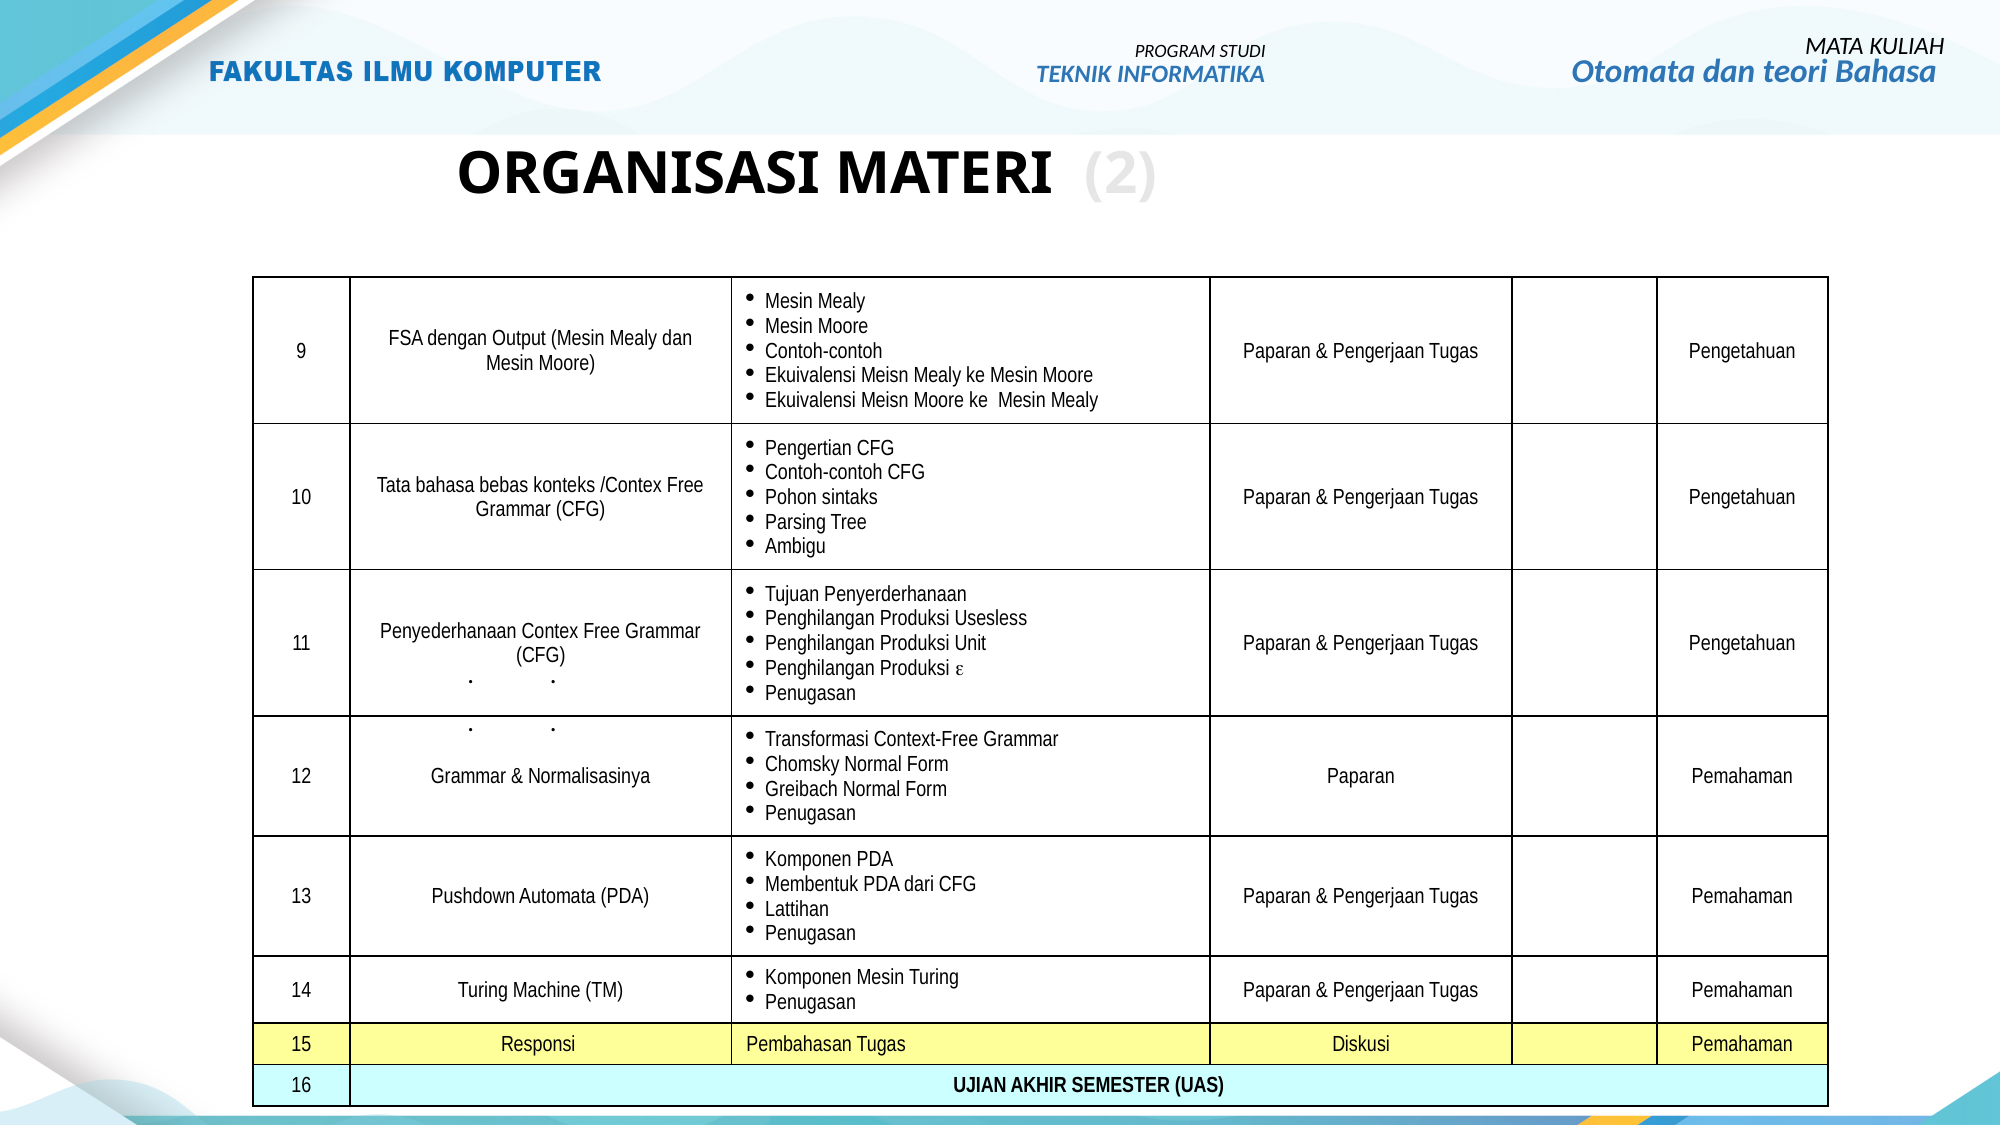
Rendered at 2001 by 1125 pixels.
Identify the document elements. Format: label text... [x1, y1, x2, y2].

table_cell Pengetahuan [1658, 570, 1827, 715]
table_cell Pemahaman [1658, 1024, 1827, 1064]
table_cell [1513, 424, 1656, 569]
text_box MATA KULIAH Otomata dan teori Bahasa [1395, 28, 1960, 140]
table_cell Transformasi Context-Free Grammar Chomsky Normal Form Greibach Normal Form Penugasan [732, 717, 1209, 835]
table_cell 11 [254, 570, 349, 715]
table_cell Paparan & Pengerjaan Tugas [1211, 570, 1511, 715]
table_cell Paparan & Pengerjaan Tugas [1211, 424, 1511, 569]
table_cell UJIAN AKHIR SEMESTER (UAS) [351, 1065, 1827, 1105]
table_cell Responsi [351, 1024, 731, 1064]
table_cell Komponen Mesin Turing Penugasan [732, 957, 1209, 1022]
table_cell 13 [254, 837, 349, 955]
table_cell 10 [254, 424, 349, 569]
table_header 9 [254, 278, 349, 423]
table_cell Grammar & Normalisasinya [351, 717, 731, 835]
table_cell Paparan [1211, 717, 1511, 835]
table_cell Penyederhanaan Contex Free Grammar (CFG) [351, 570, 731, 715]
table_header Mesin Mealy Mesin Moore Contoh-contoh Ekuivalensi Meisn Mealy ke Mesin Moore Ekuivalensi Meisn Moore ke Mesin Mealy [732, 278, 1209, 423]
table_cell [1513, 837, 1656, 955]
table_cell Diskusi [1211, 1024, 1511, 1064]
table_cell 12 [254, 717, 349, 835]
table_cell Pemahaman [1658, 837, 1827, 955]
table_cell Tata bahasa bebas konteks /Contex Free Grammar (CFG) [351, 424, 731, 569]
table_header Pengetahuan [1658, 278, 1827, 423]
table_header Paparan & Pengerjaan Tugas [1211, 278, 1511, 423]
table_cell Pemahaman [1658, 717, 1827, 835]
table_cell Pushdown Automata (PDA) [351, 837, 731, 955]
table_cell Paparan & Pengerjaan Tugas [1211, 957, 1511, 1022]
table_header [1513, 278, 1656, 423]
table_cell 14 [254, 957, 349, 1022]
table_cell Paparan & Pengerjaan Tugas [1211, 837, 1511, 955]
table_header FSA dengan Output (Mesin Mealy dan Mesin Moore) [351, 278, 731, 423]
text_box PROGRAM STUDI TEKNIK INFORMATIKA [904, 33, 1281, 118]
table_cell Pengetahuan [1658, 424, 1827, 569]
table_cell [1513, 570, 1656, 715]
table_cell [1513, 717, 1656, 835]
table_cell 15 [254, 1024, 349, 1064]
table_cell Pemahaman [1658, 957, 1827, 1022]
table_cell Pengertian CFG Contoh-contoh CFG Pohon sintaks Parsing Tree Ambigu [732, 424, 1209, 569]
table_cell Turing Machine (TM) [351, 957, 731, 1022]
title ORGANISASI MATERI (2) [454, 74, 1484, 265]
table_cell 16 [254, 1065, 349, 1105]
table_cell [1513, 1024, 1656, 1064]
table_cell [1513, 957, 1656, 1022]
table_cell Komponen PDA Membentuk PDA dari CFG Lattihan Penugasan [732, 837, 1209, 955]
table_cell Pembahasan Tugas [732, 1024, 1209, 1064]
picture [0, 0, 2000, 1125]
table_cell Tujuan Penyerderhanaan Penghilangan Produksi Usesless Penghilangan Produksi Unit Penghilangan Produksi  Penugasan [732, 570, 1209, 715]
